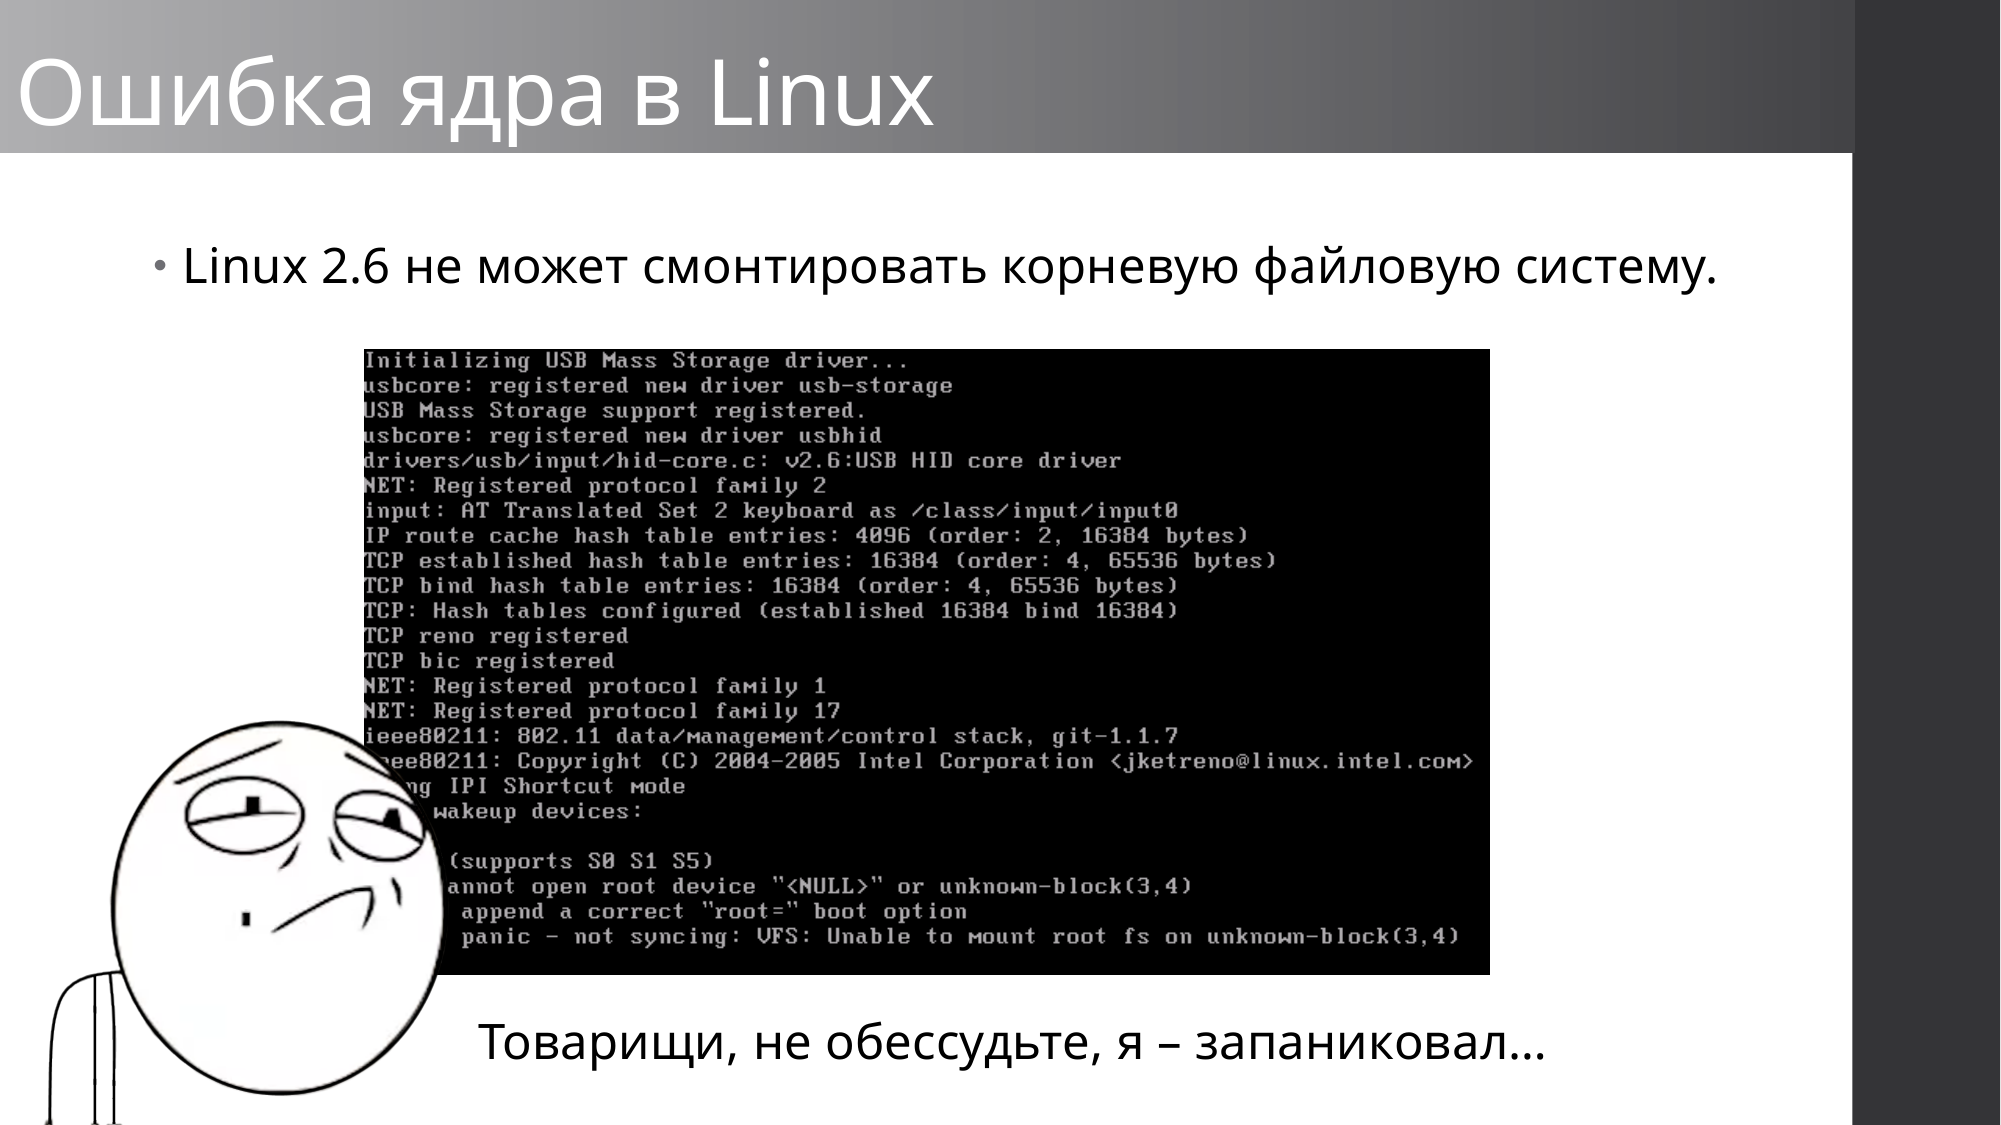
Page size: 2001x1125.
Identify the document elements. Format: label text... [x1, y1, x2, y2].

list Linux 2.6 не может смонтировать корневую файловую систему. [138, 231, 1757, 318]
picture [0, 349, 1490, 1125]
text_box Ошибка ядра в Linux [0, 0, 1855, 153]
text_box Товарищи, не обессудьте, я – запаниковал… [494, 1007, 1582, 1093]
